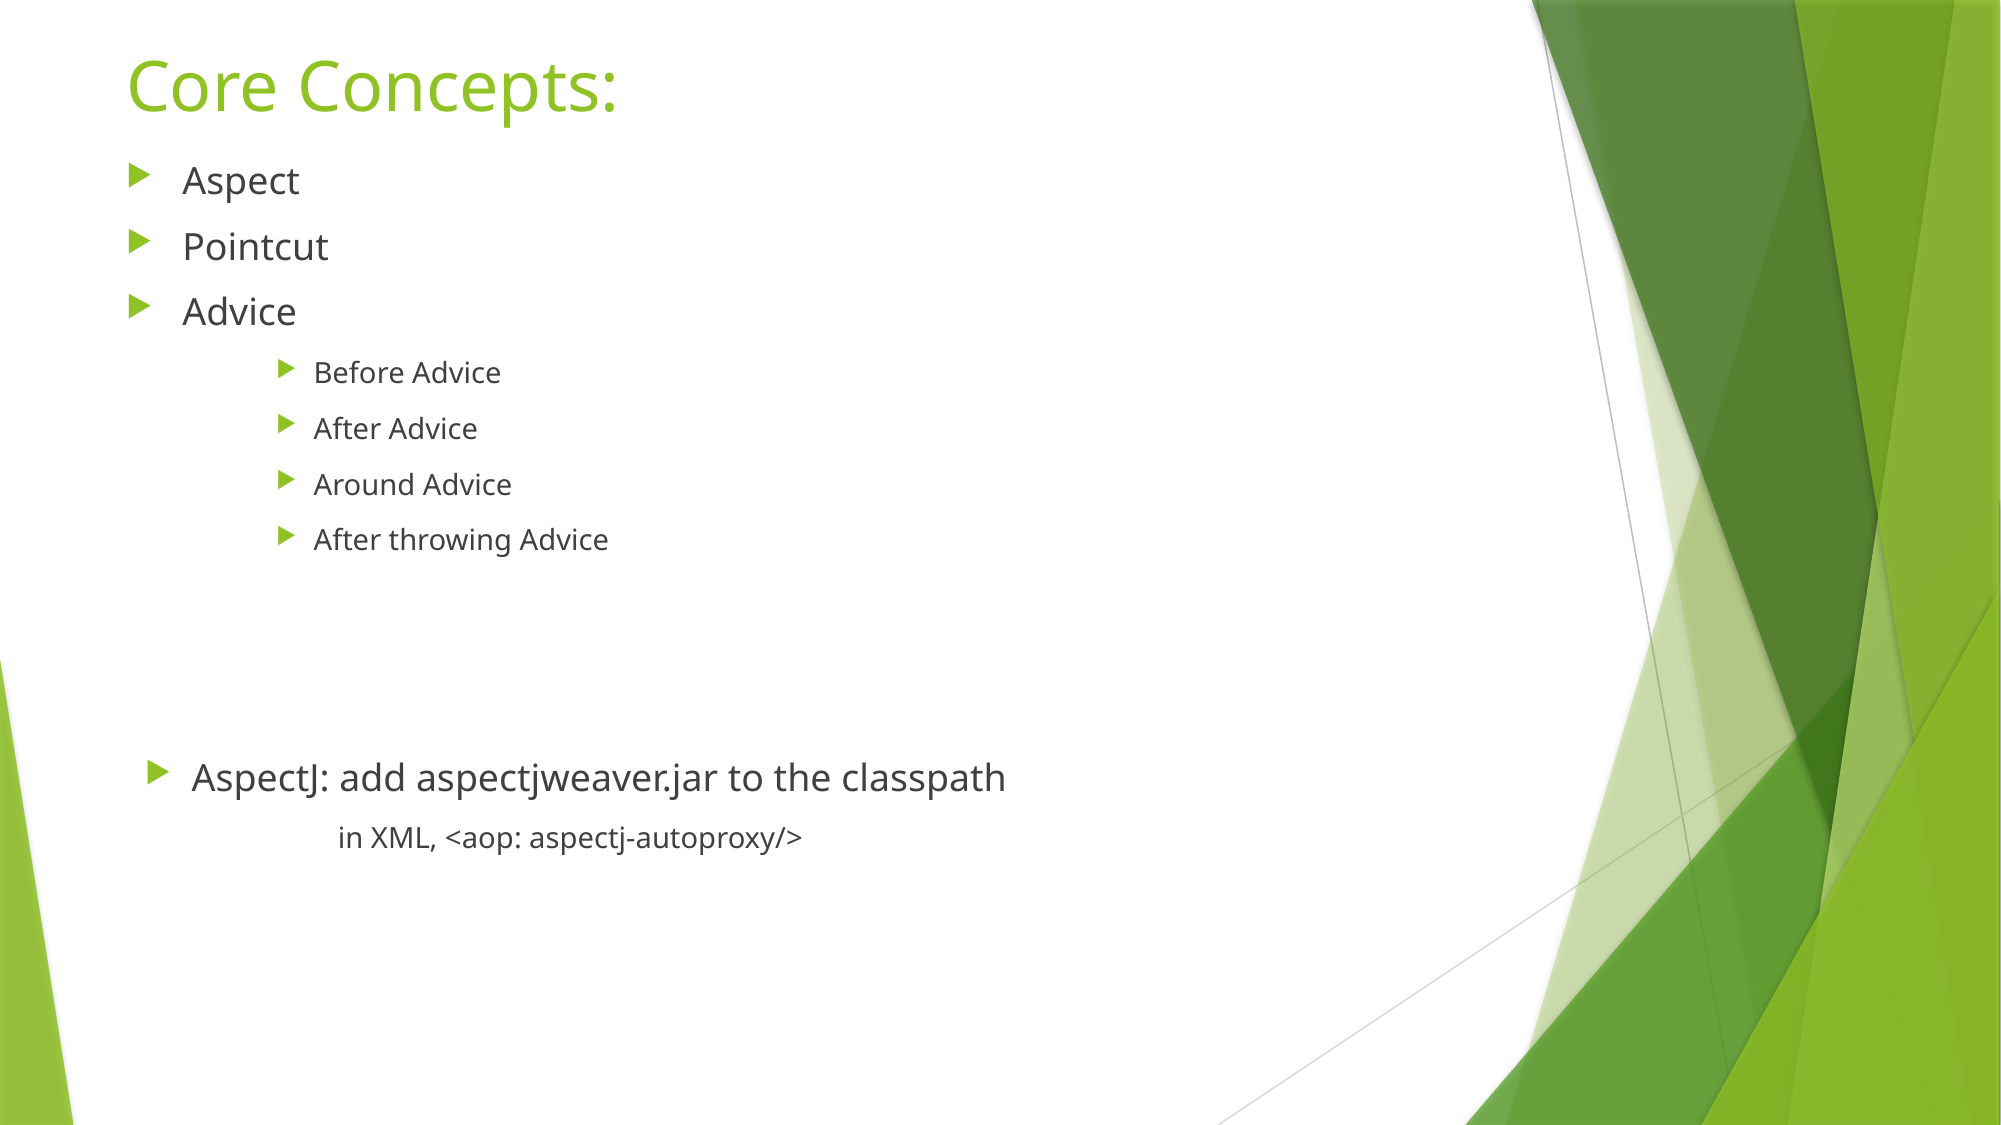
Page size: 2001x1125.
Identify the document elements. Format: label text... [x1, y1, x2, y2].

title Core Concepts: [111, 34, 1522, 134]
list Aspect Pointcut Advice Before Advice After Advice Around Advice After throwing Advice AspectJ: add aspectjweaver.jar to the classpath in XML, <aop: aspectj-autoproxy/> [111, 149, 1522, 964]
